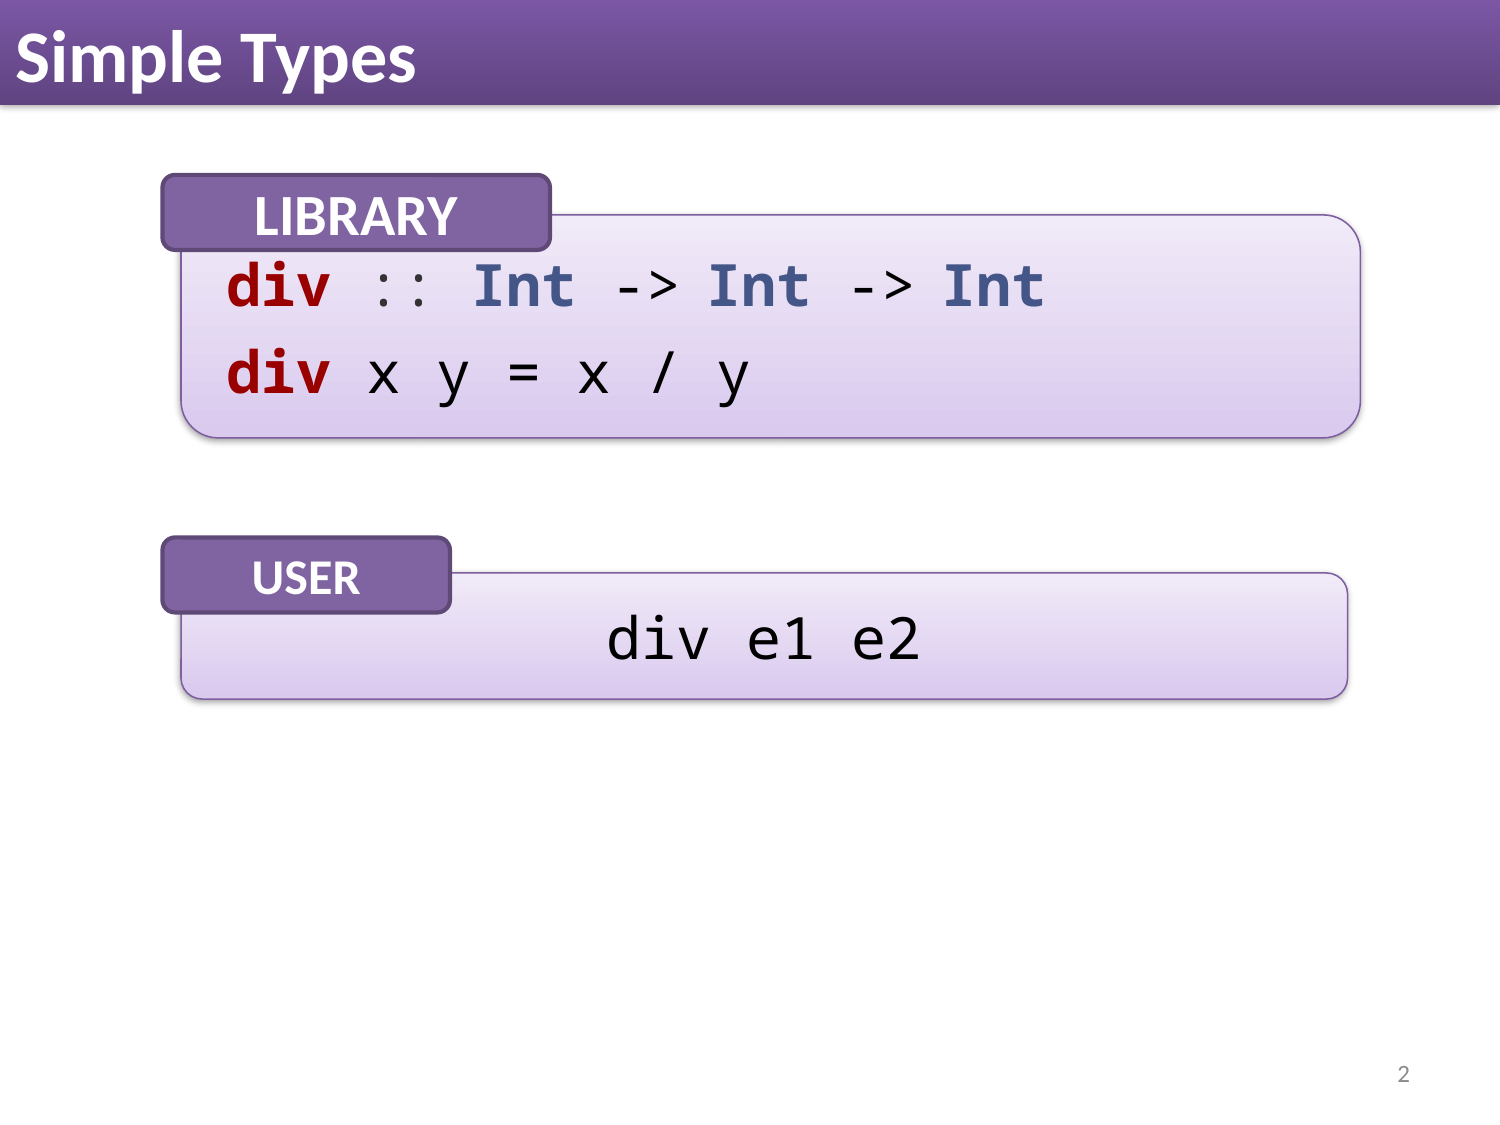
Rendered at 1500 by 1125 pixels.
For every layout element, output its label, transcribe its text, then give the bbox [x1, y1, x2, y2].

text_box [162, 174, 1361, 441]
slide_number 2 [1074, 1042, 1425, 1103]
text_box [162, 537, 1348, 700]
title Simple Types [0, 0, 1500, 105]
